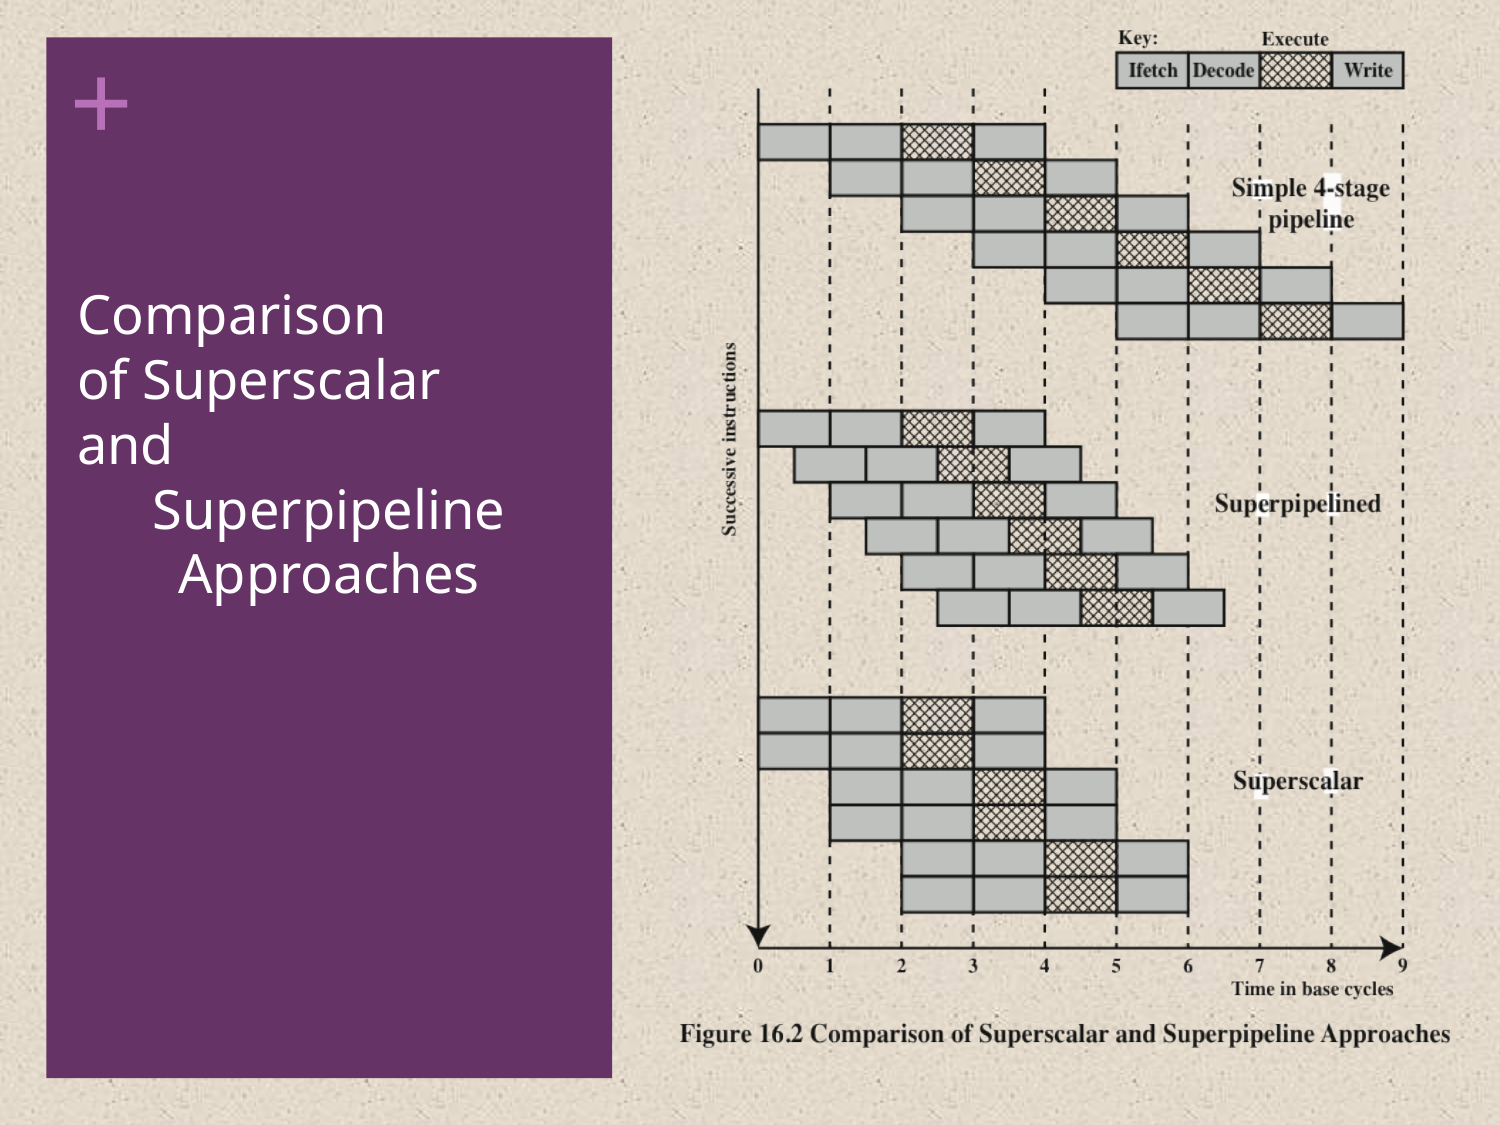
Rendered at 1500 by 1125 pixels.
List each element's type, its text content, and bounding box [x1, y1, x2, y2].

text_box Comparison of Superscalar and Superpipeline Approaches [62, 237, 597, 613]
picture [0, 0, 1500, 1125]
